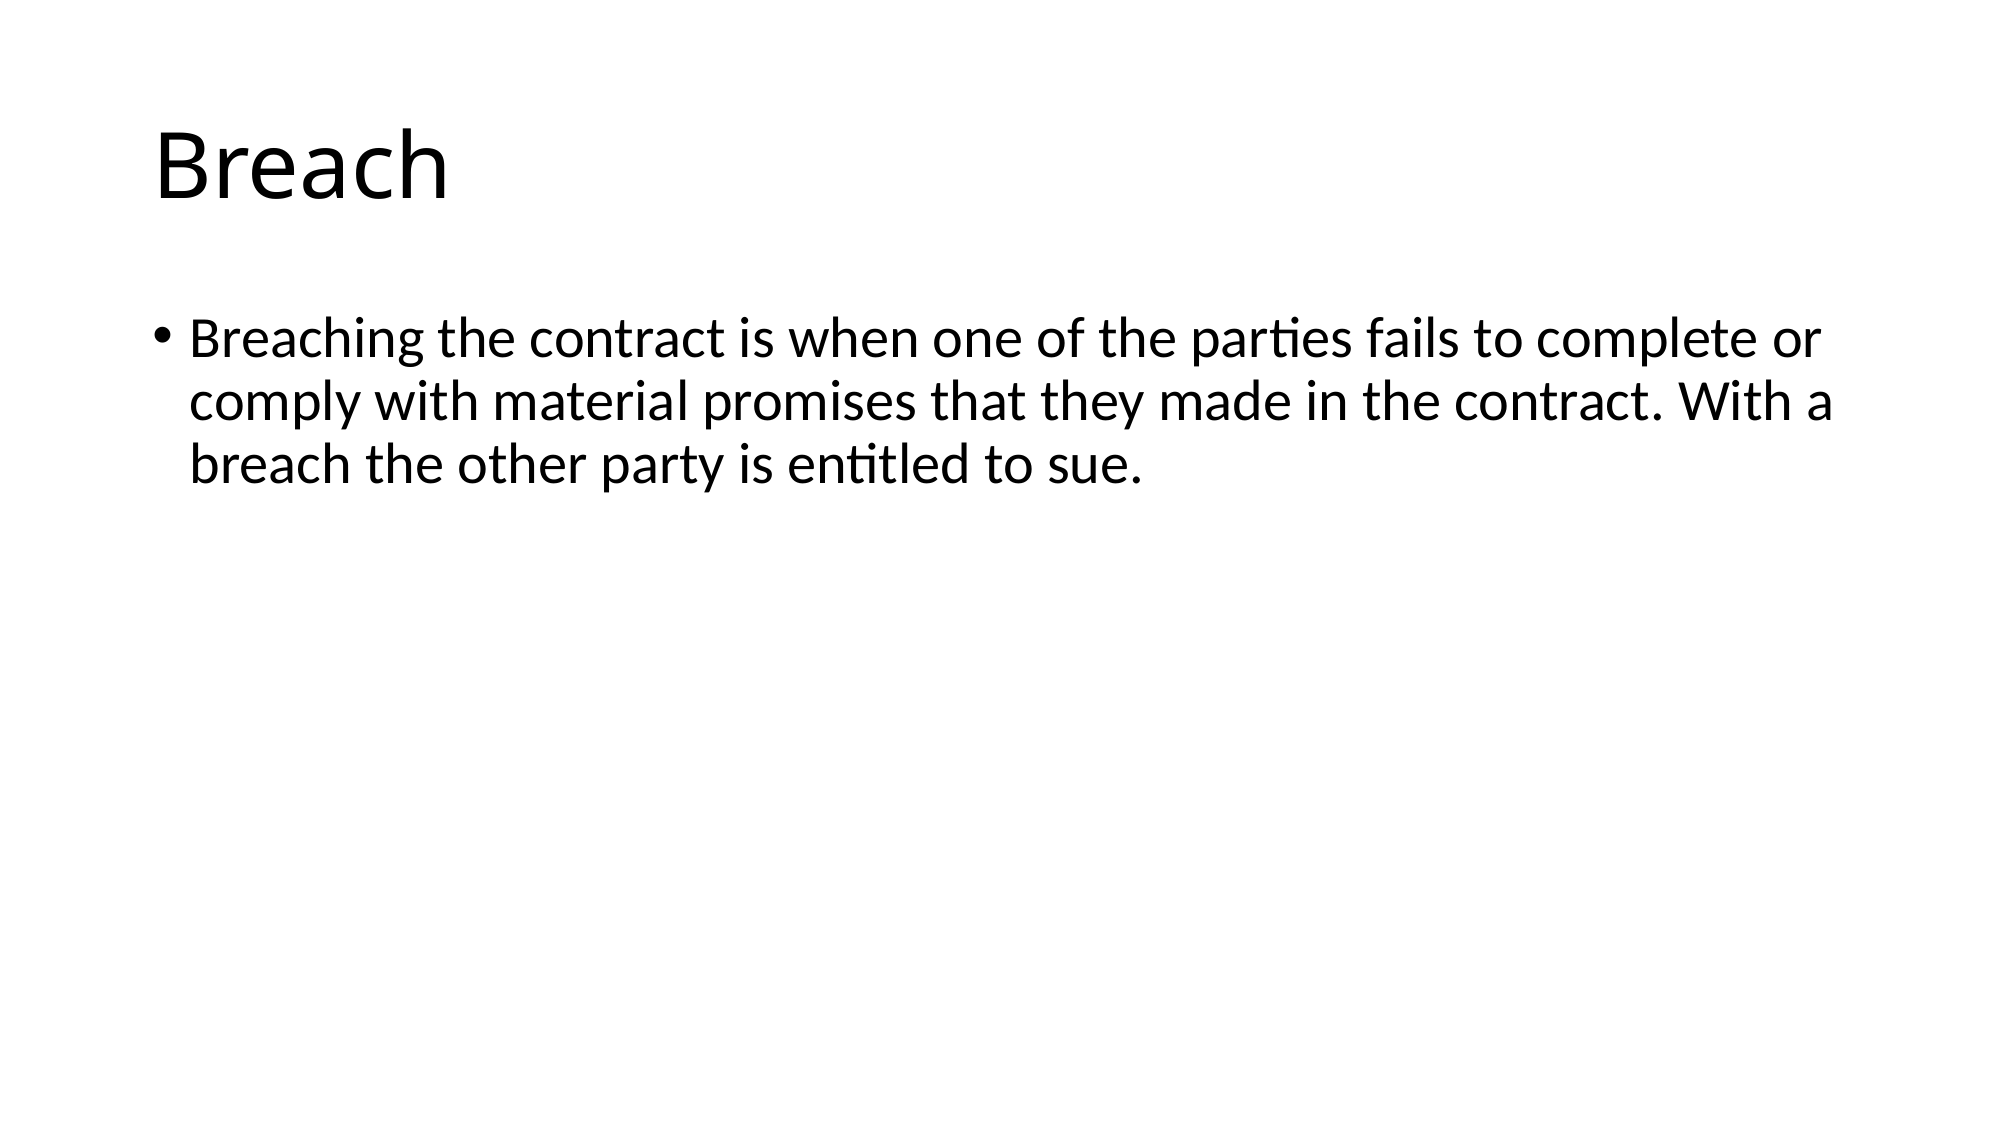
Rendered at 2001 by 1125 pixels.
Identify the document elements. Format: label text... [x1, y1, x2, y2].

title Breach [137, 59, 1863, 278]
list Breaching the contract is when one of the parties fails to complete or comply with material promises that they made in the contract. With a breach the other party is entitled to sue. [137, 299, 1863, 1014]
